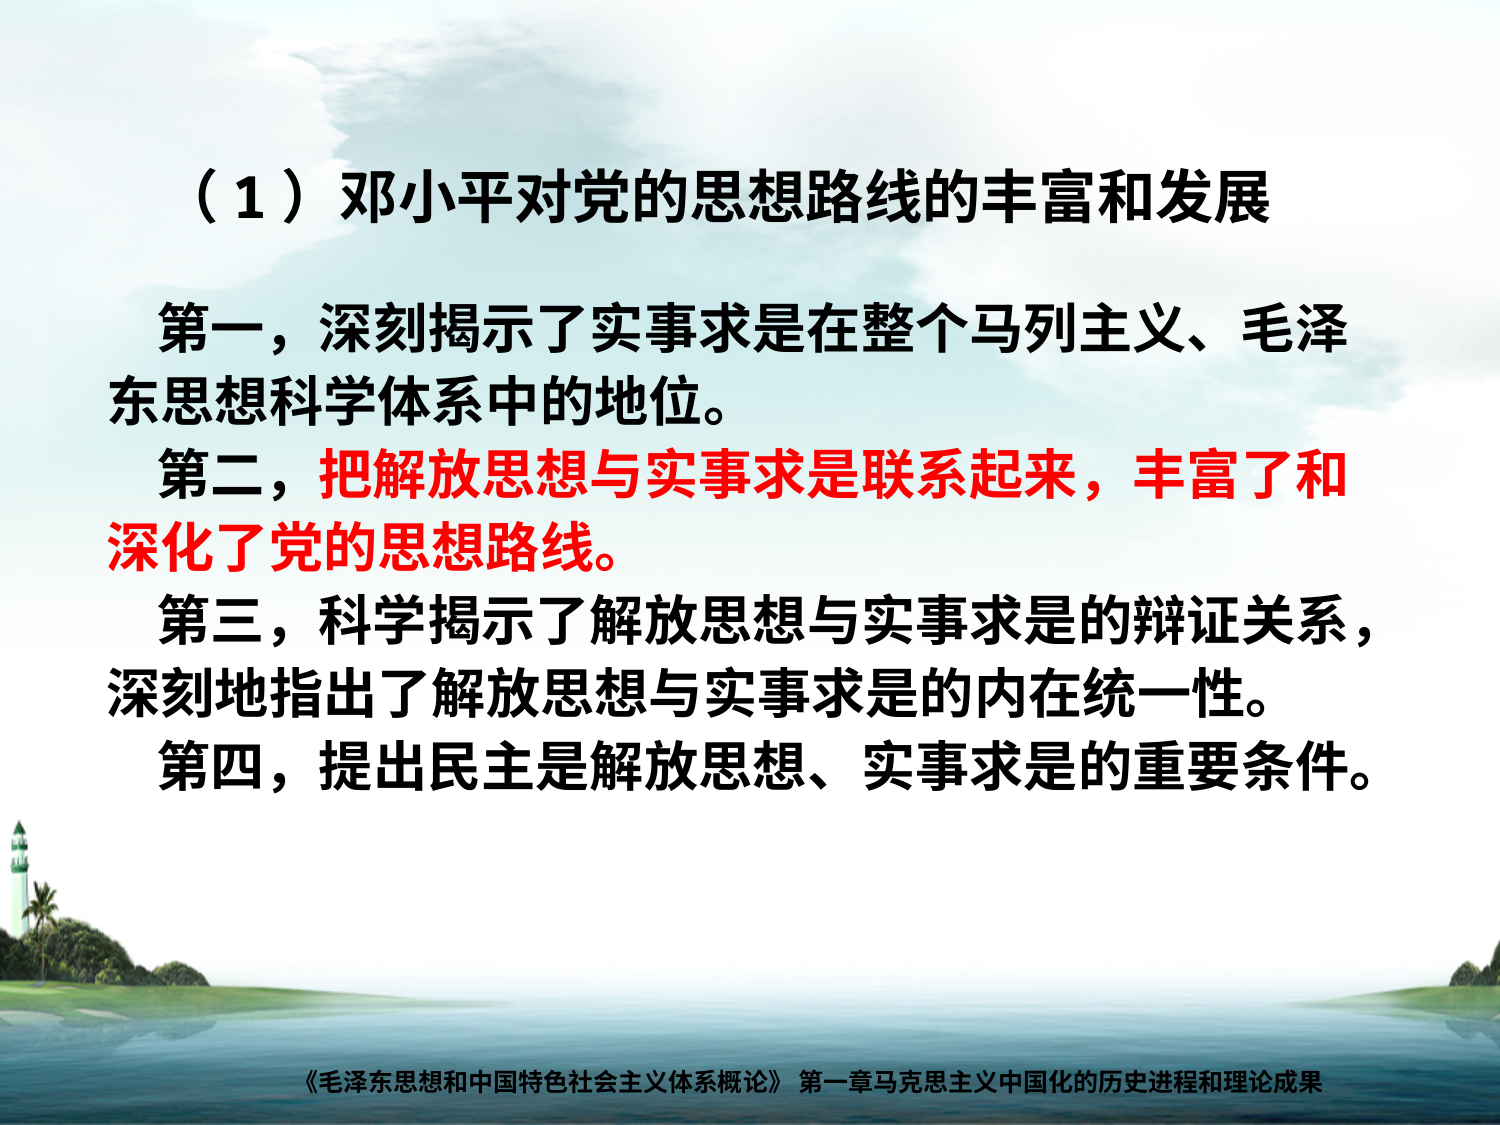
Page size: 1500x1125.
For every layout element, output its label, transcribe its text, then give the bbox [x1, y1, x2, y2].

text_box 第一，深刻揭示了实事求是在整个马列主义、毛泽东思想科学体系中的地位。 第二，把解放思想与实事求是联系起来，丰富了和深化了党的思想路线。 第三，科学揭示了解放思想与实事求是的辩证关系，深刻地指出了解放思想与实事求是的内在统一性。 第四，提出民主是解放思想、实事求是的重要条件。 [91, 278, 1409, 805]
picture [0, 0, 1500, 1125]
text_box （1）邓小平对党的思想路线的丰富和发展 [41, 101, 1392, 290]
footer 《毛泽东思想和中国特色社会主义体系概论》 第一章马克思主义中国化的历史进程和理论成果 [265, 1058, 1353, 1125]
